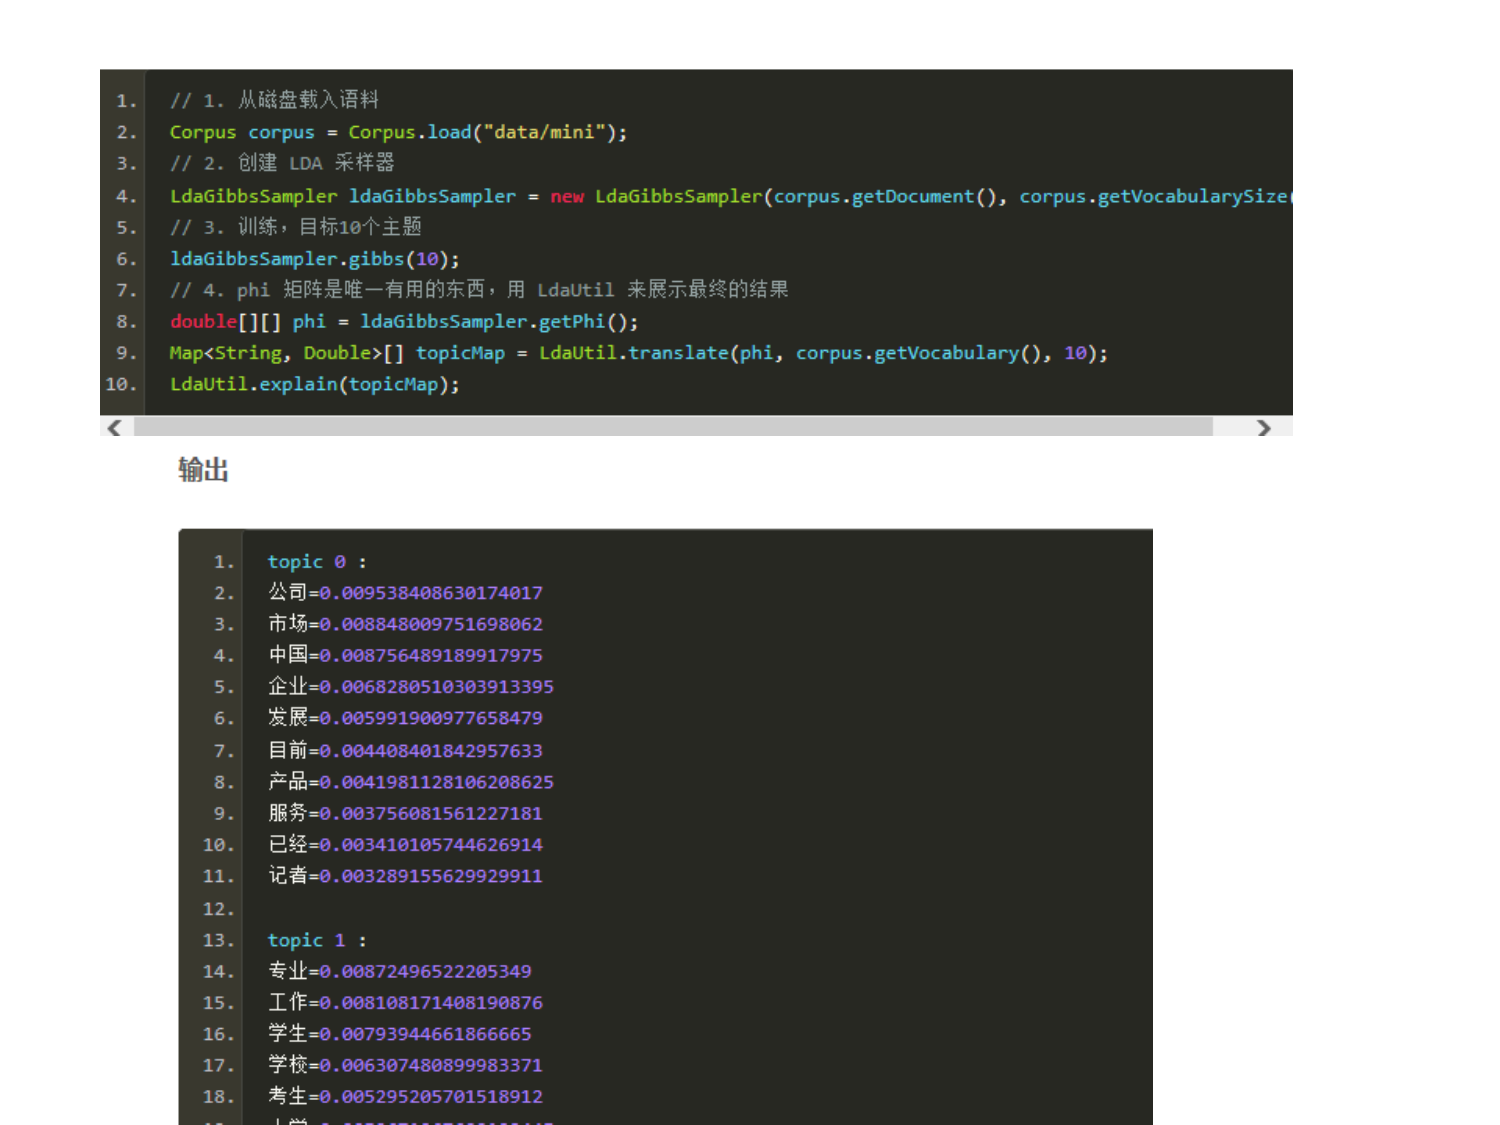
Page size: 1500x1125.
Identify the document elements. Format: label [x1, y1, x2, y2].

picture [170, 443, 1153, 1125]
list [100, 54, 1293, 436]
